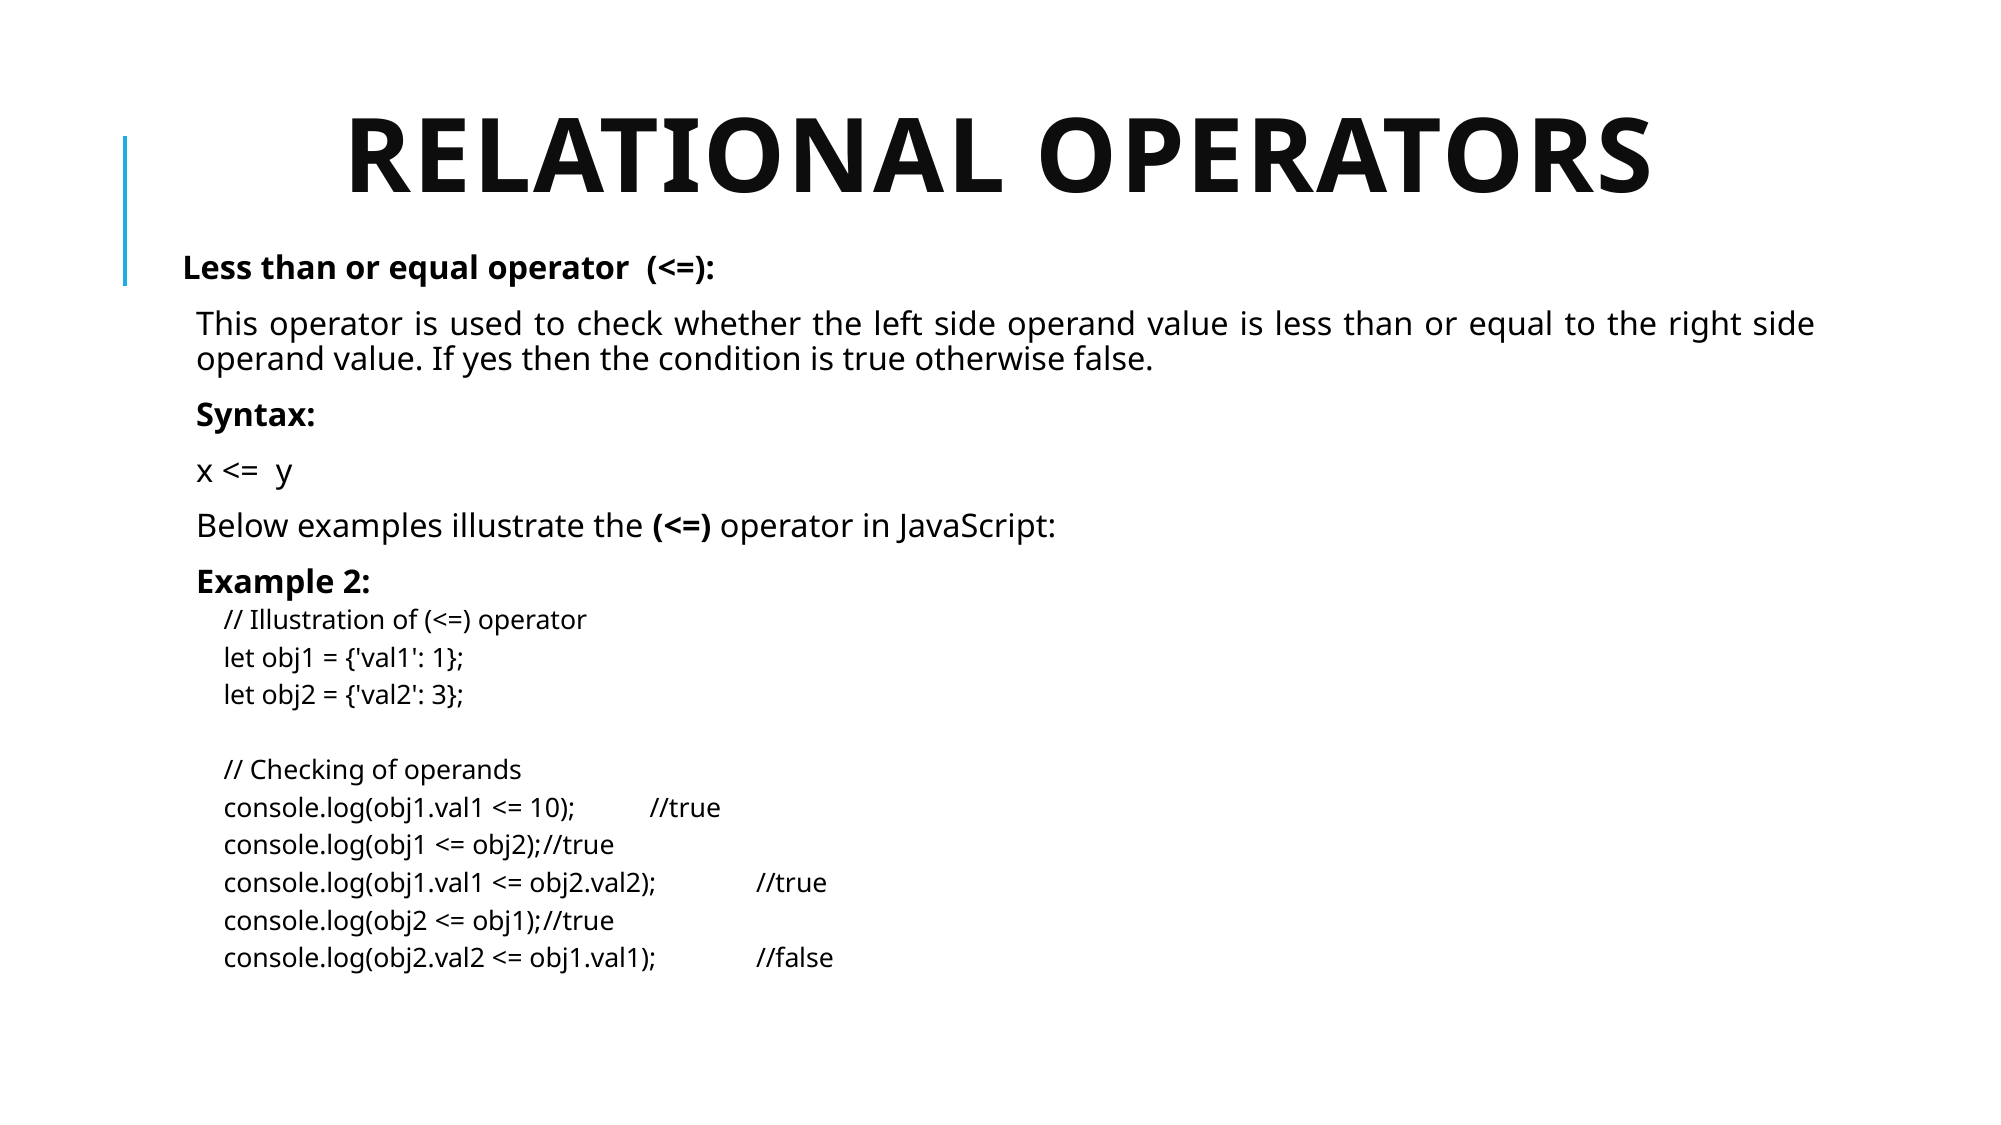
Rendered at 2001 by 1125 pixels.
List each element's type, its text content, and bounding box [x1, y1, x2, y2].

title Relational Operators [174, 105, 1825, 220]
list Less than or equal operator (<=): This operator is used to check whether the left side operand value is less than or equal to the right side operand value. If yes then the condition is true otherwise false. Syntax: x <= y Below examples illustrate the (<=) operator in JavaScript: Example 2: // Illustration of (<=) operator let obj1 = {'val1': 1}; let obj2 = {'val2': 3}; // Checking of operands console.log(obj1.val1 <= 10); //true console.log(obj1 <= obj2); //true console.log(obj1.val1 <= obj2.val2); //true console.log(obj2 <= obj1); //true console.log(obj2.val2 <= obj1.val1); //false [174, 244, 1825, 990]
